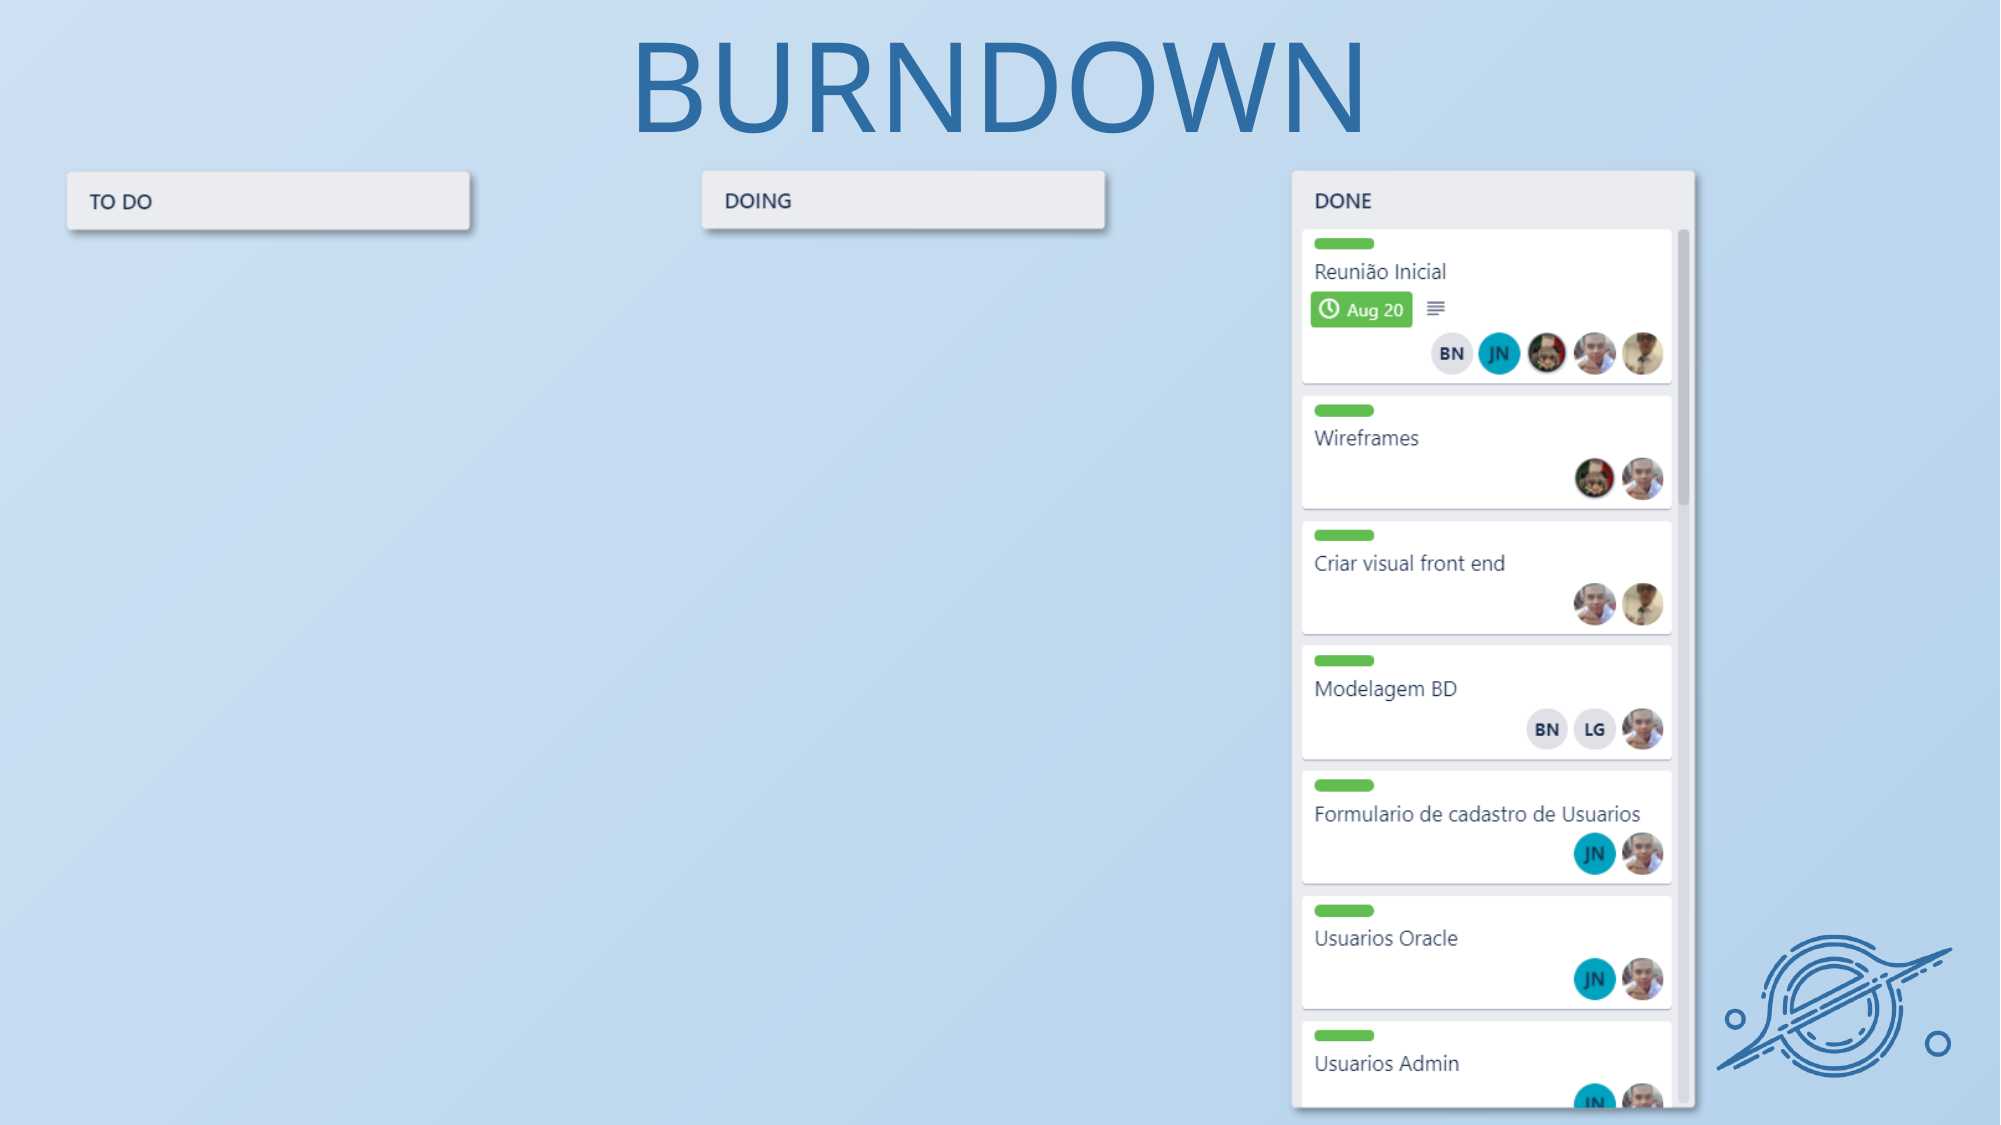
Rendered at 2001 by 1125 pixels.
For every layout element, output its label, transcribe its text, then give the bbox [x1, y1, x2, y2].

picture [1282, 165, 1961, 1117]
picture [693, 165, 1110, 1117]
picture [60, 166, 477, 1117]
text_box BURNDOWN [0, 0, 2000, 165]
